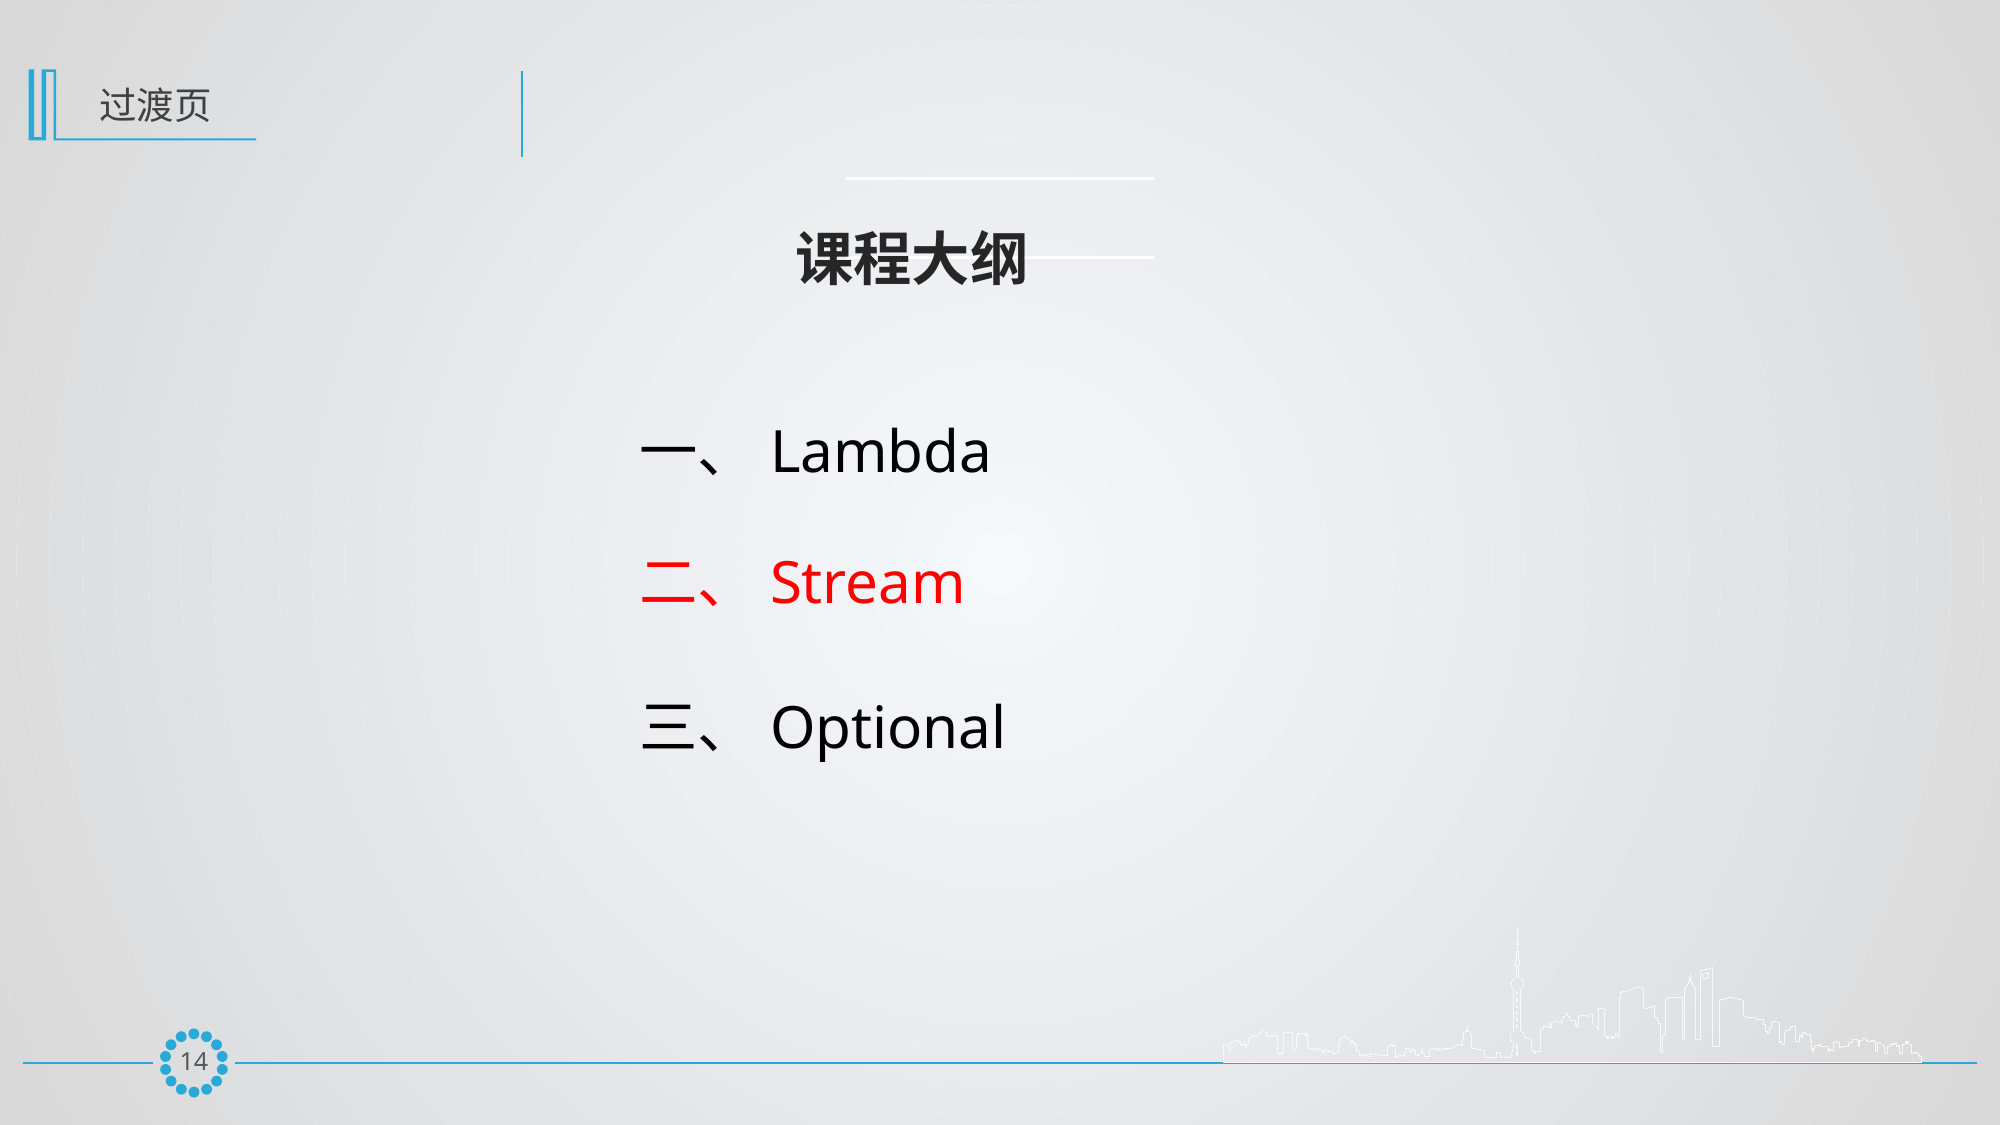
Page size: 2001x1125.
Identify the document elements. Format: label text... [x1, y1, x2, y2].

text_box 三、Optional [624, 682, 1535, 768]
text_box 课程大纲 [780, 214, 1154, 300]
text_box 一、Lambda [624, 406, 1535, 492]
text_box 二、Stream [624, 538, 1535, 623]
slide_number 13 [169, 1039, 218, 1086]
